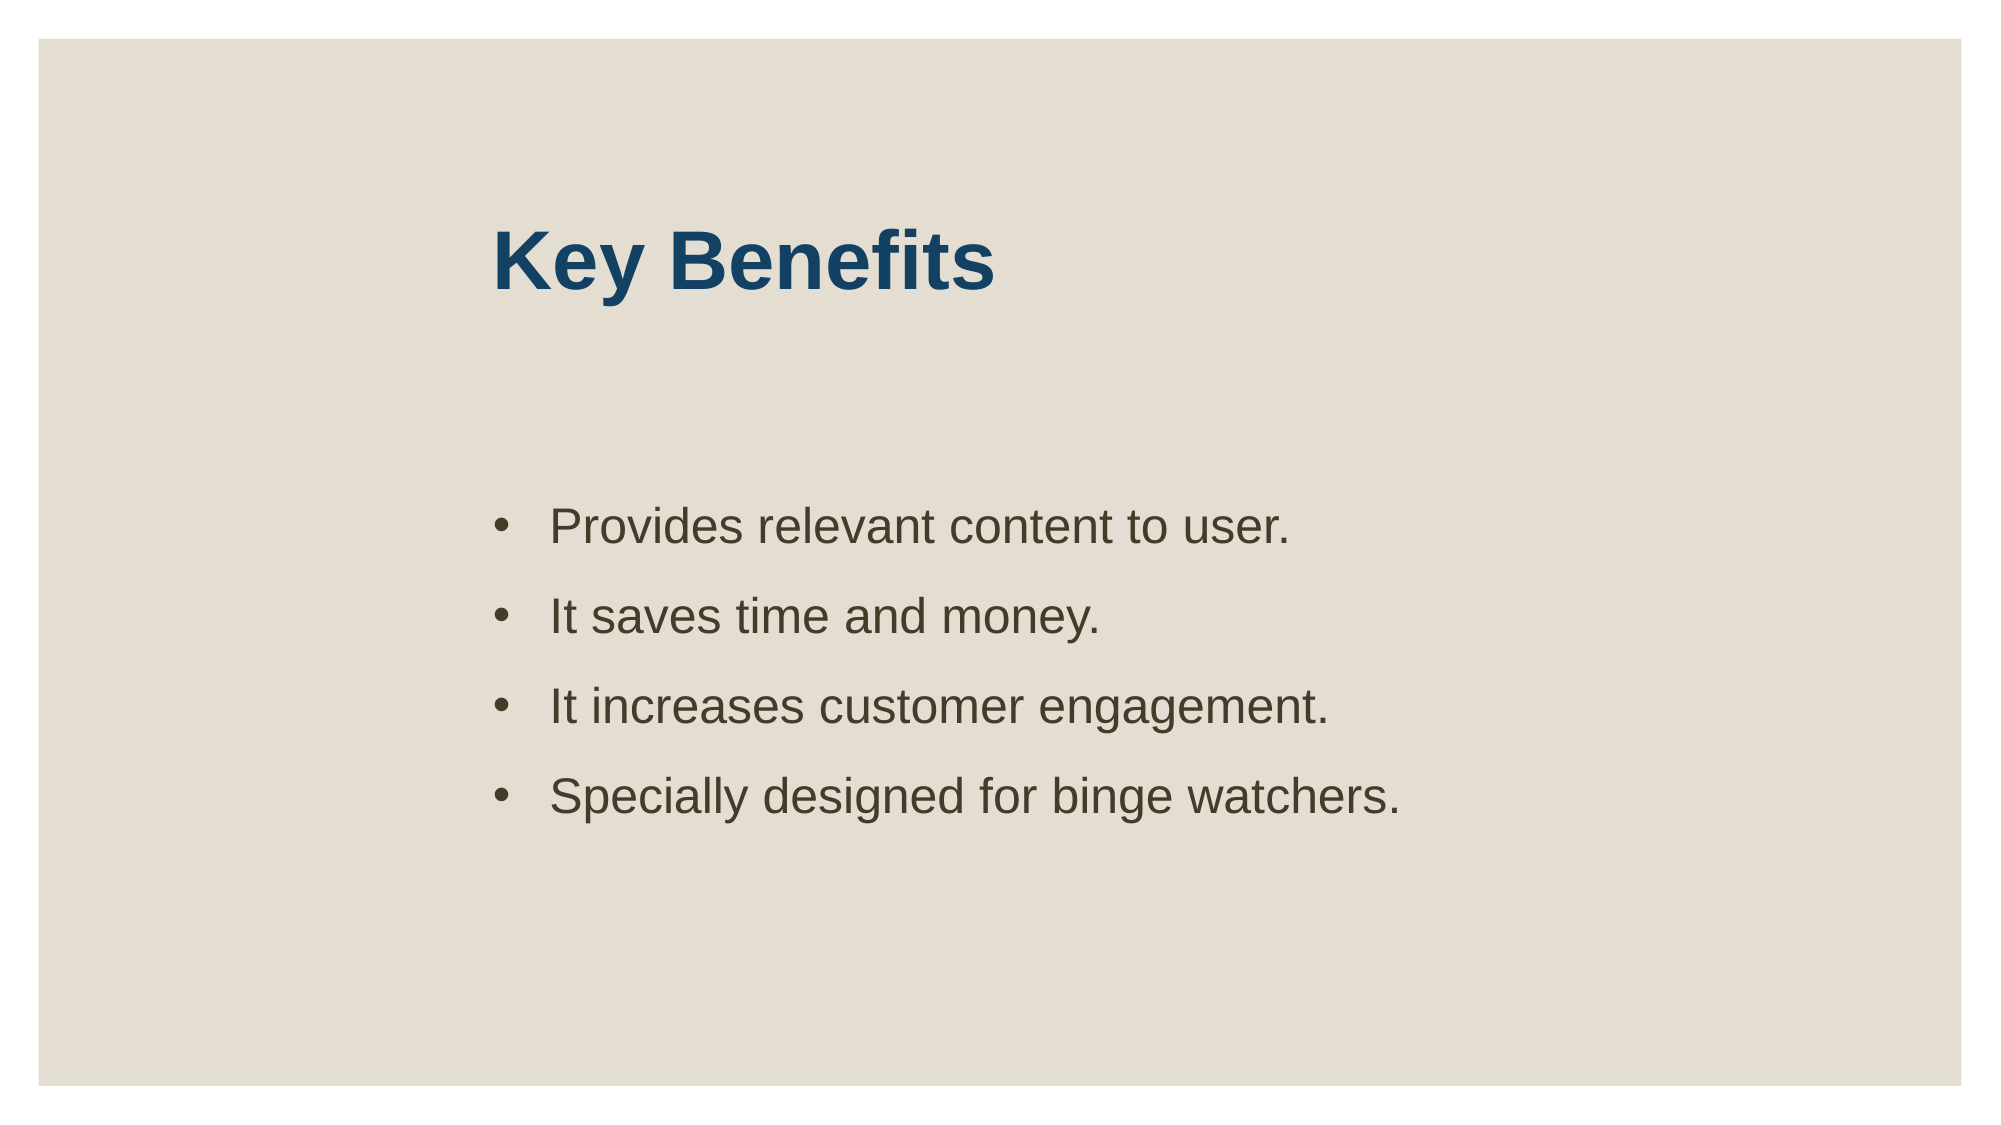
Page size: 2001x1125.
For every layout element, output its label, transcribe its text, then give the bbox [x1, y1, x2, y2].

text_box Provides relevant content to user. It saves time and money. It increases customer engagement. Specially designed for binge watchers. [478, 456, 1522, 832]
text_box Key Benefits [478, 198, 1017, 314]
